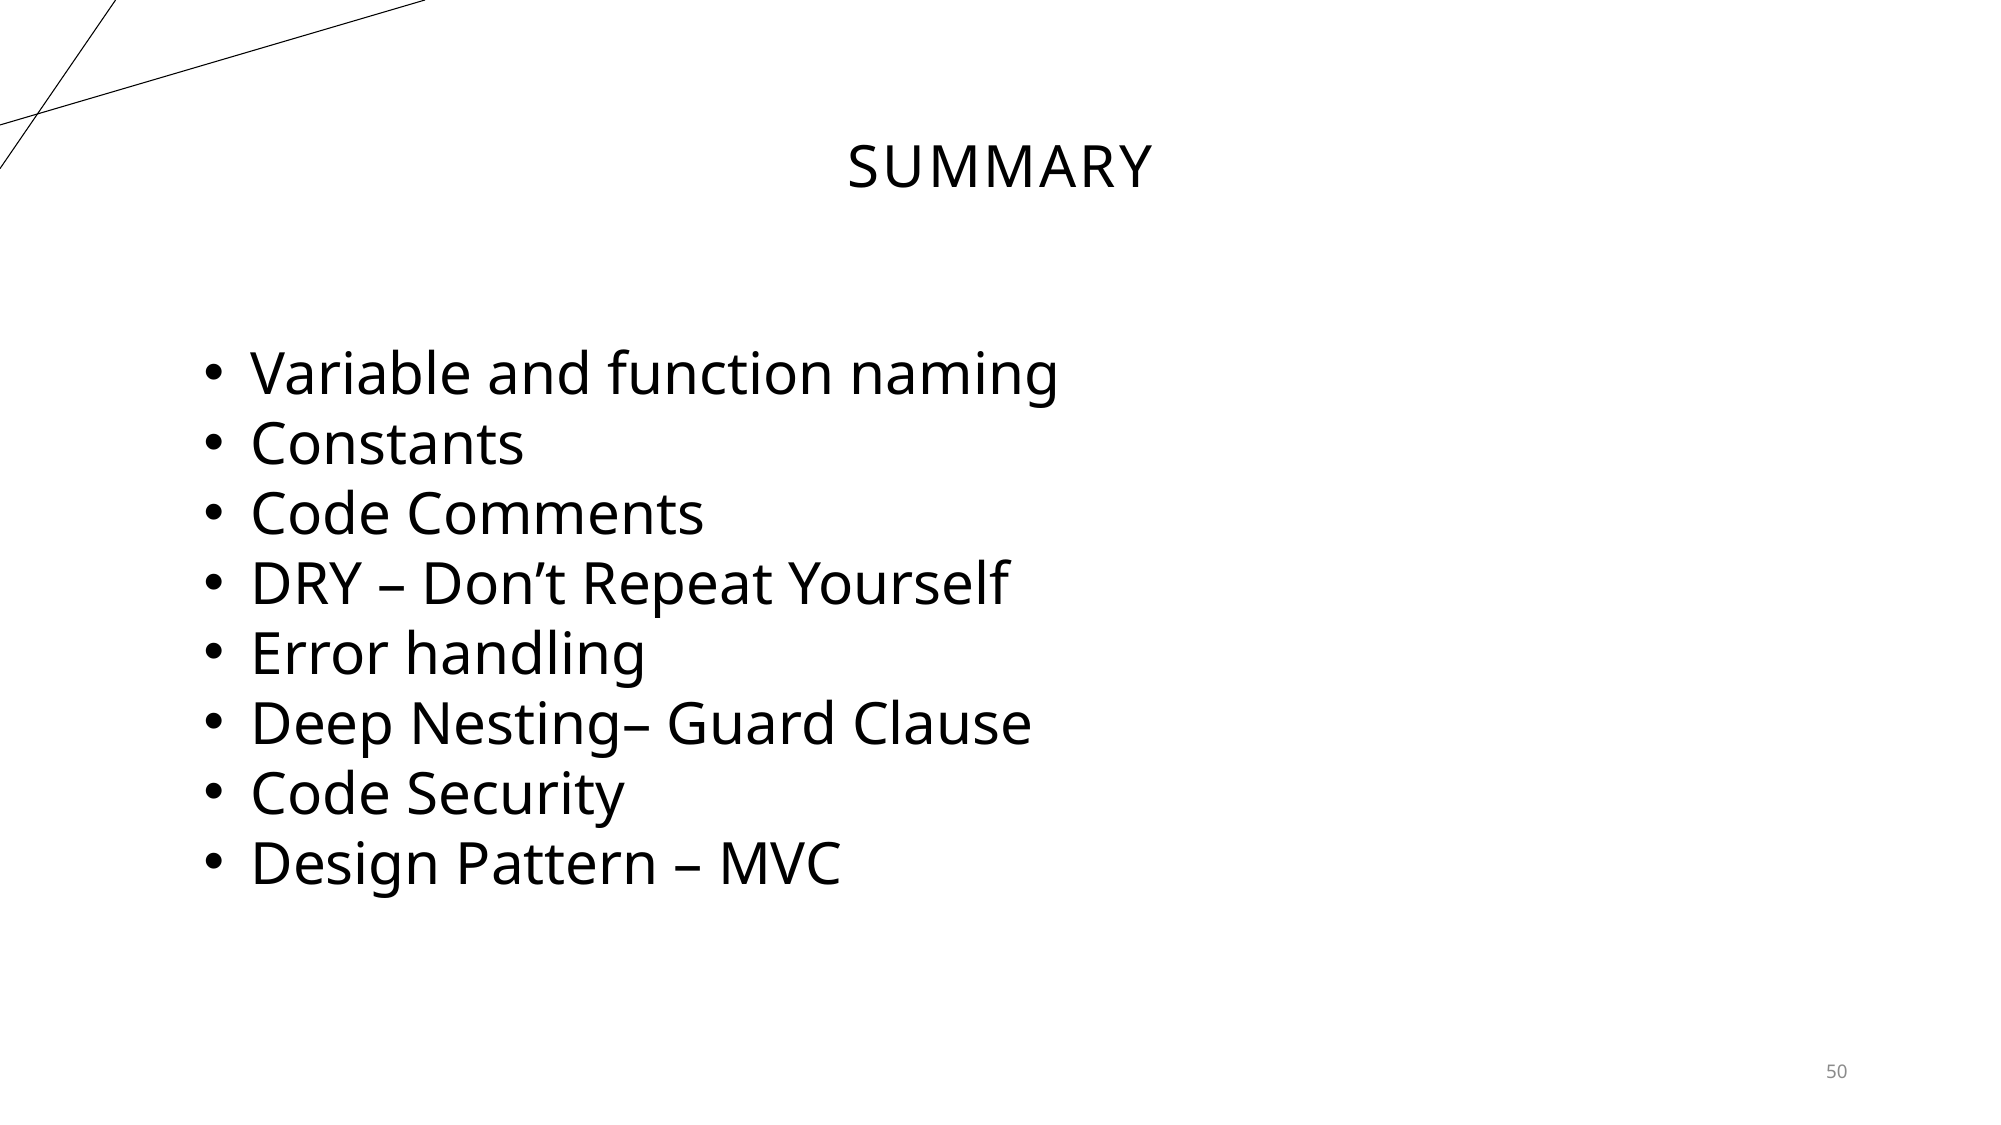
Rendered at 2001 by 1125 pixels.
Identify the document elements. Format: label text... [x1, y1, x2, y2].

slide_number 50 [1412, 1042, 1863, 1103]
text_box Variable and function naming Constants Code Comments DRY – Don’t Repeat Yourself Error handling Deep Nesting– Guard Clause Code Security Design Pattern – MVC [188, 328, 1075, 904]
title summary [137, 59, 1863, 278]
